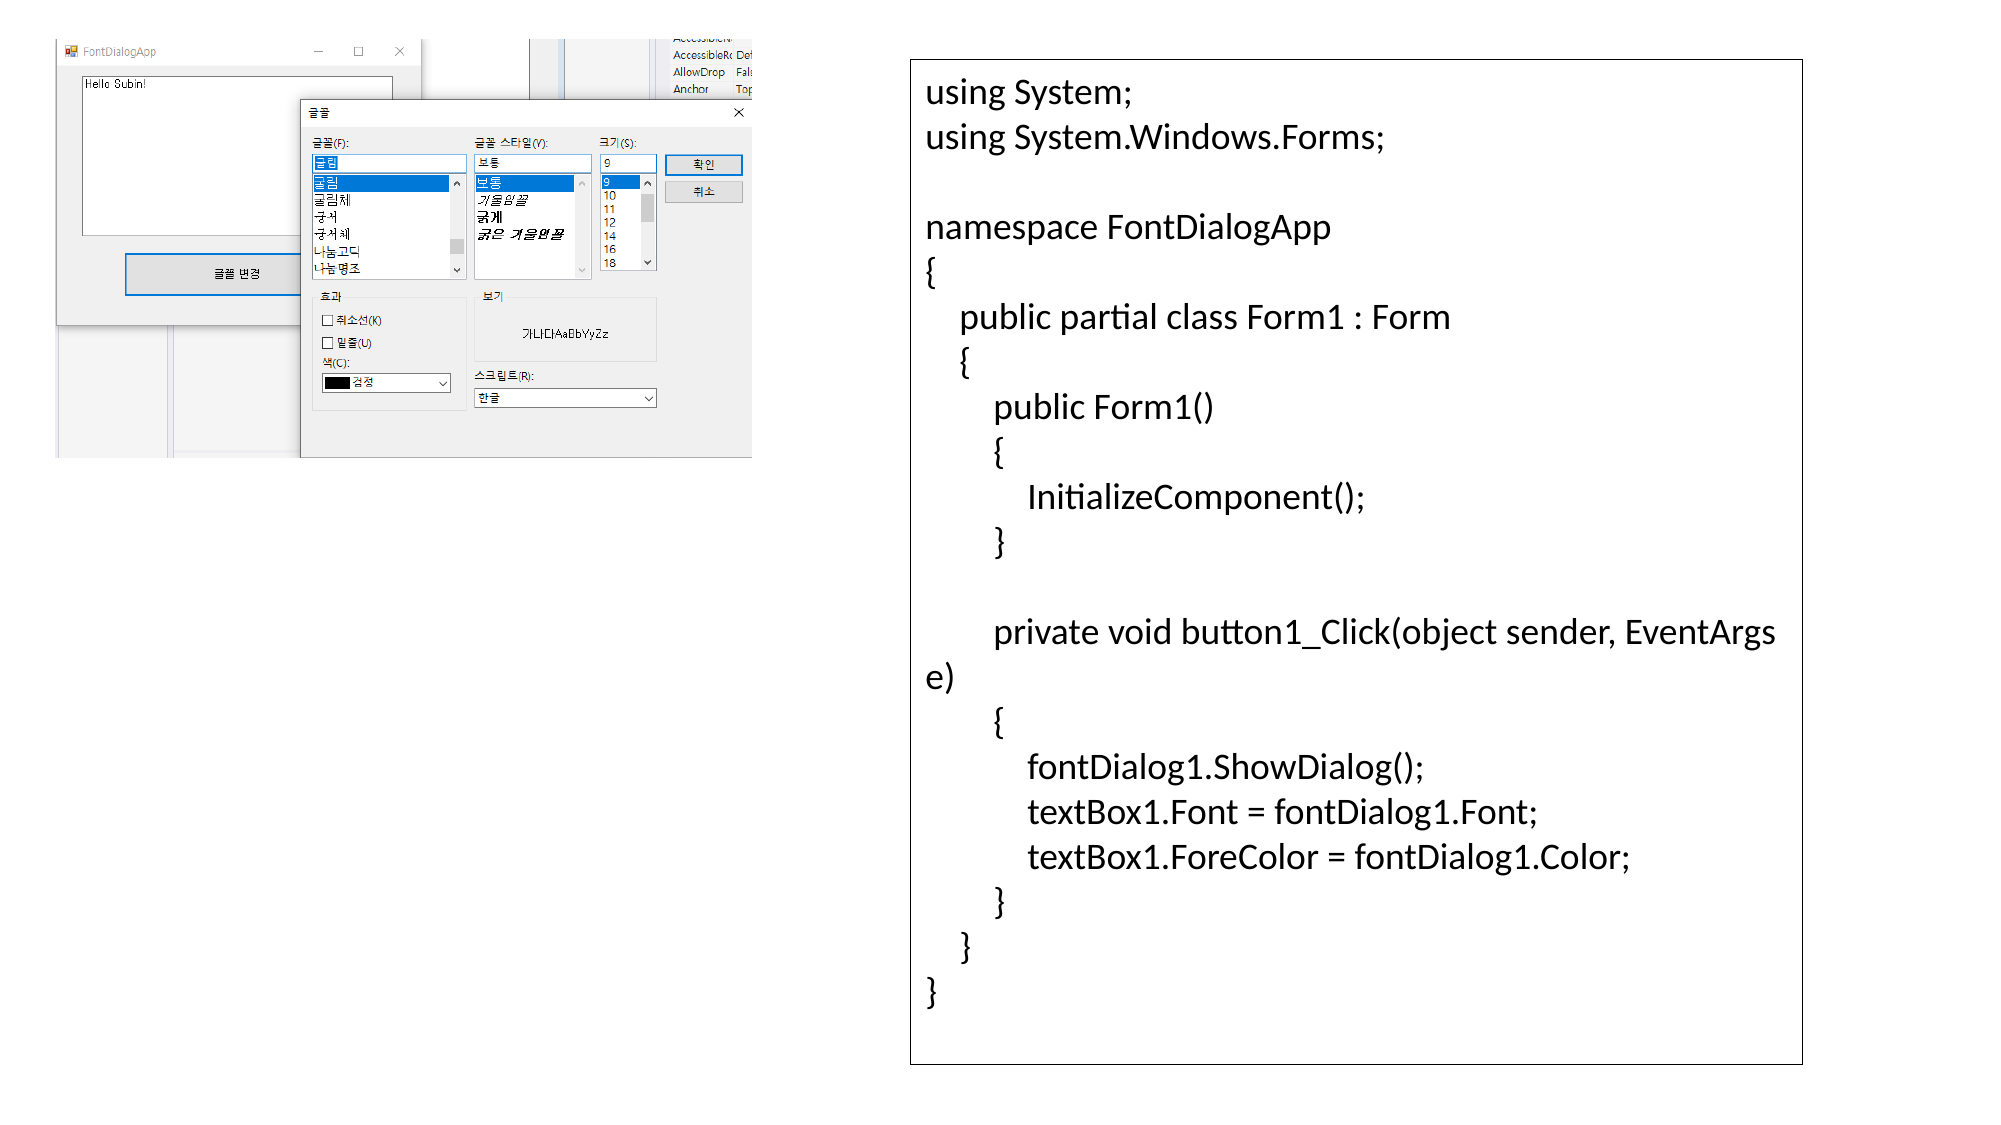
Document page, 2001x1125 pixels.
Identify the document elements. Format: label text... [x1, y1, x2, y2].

text_box using System; using System.Windows.Forms; namespace FontDialogApp { public partial class Form1 : Form { public Form1() { InitializeComponent(); } private void button1_Click(object sender, EventArgs e) { fontDialog1.ShowDialog(); textBox1.Font = fontDialog1.Font; textBox1.ForeColor = fontDialog1.Color; } } } [910, 59, 1803, 1065]
picture [55, 38, 752, 459]
